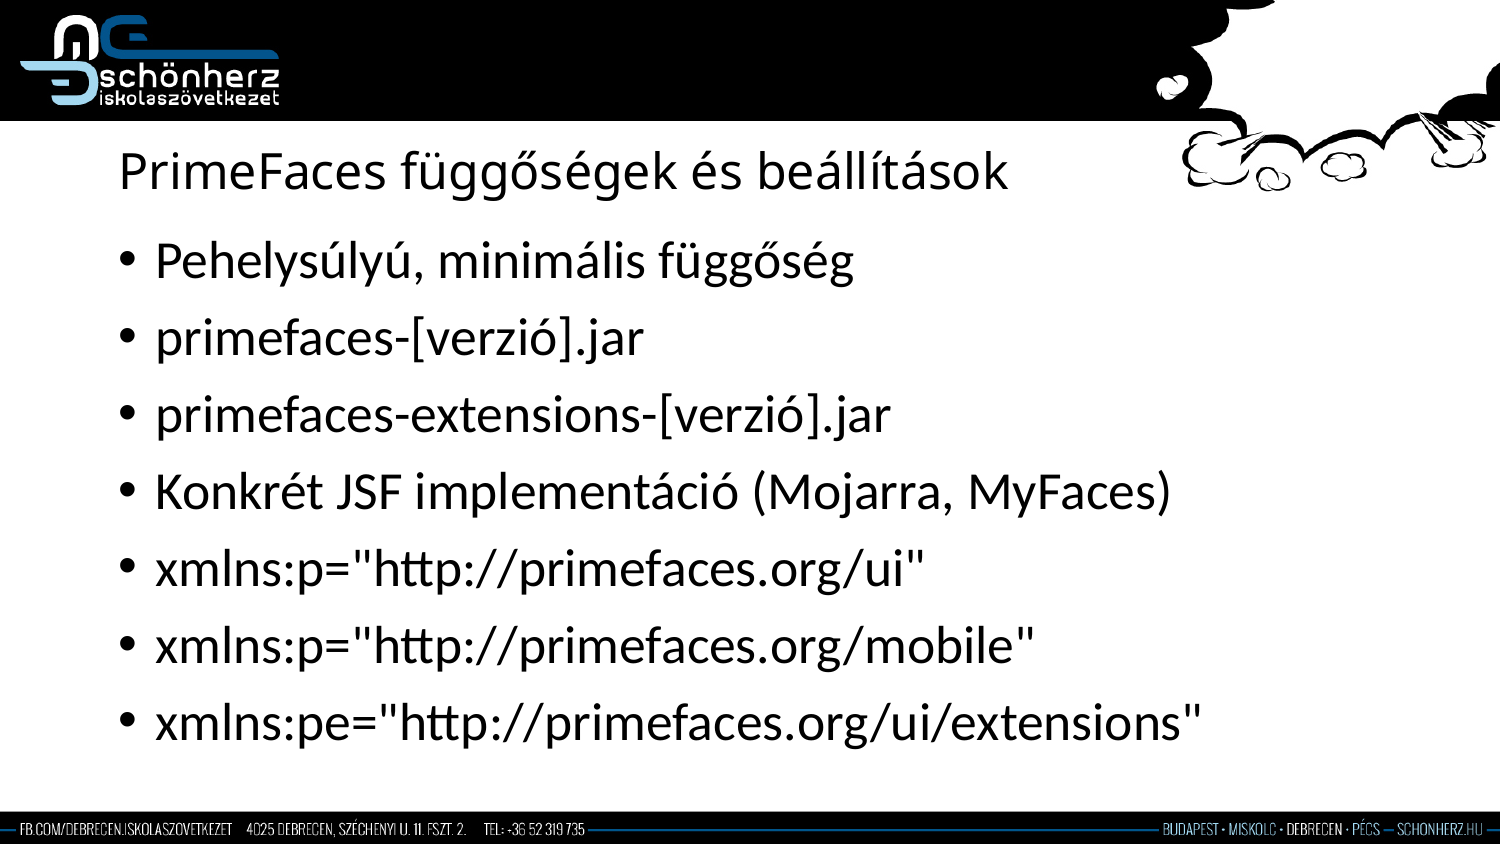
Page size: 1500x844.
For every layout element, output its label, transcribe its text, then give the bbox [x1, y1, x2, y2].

title PrimeFaces függőségek és beállítások [103, 137, 1165, 208]
list Pehelysúlyú, minimális függőség primefaces-[verzió].jar primefaces-extensions-[verzió].jar Konkrét JSF implementáció (Mojarra, MyFaces) xmlns:p="http://primefaces.org/ui" xmlns:p="http://primefaces.org/mobile" xmlns:pe="http://primefaces.org/ui/extensions" [103, 224, 1397, 760]
picture [0, 0, 1500, 844]
